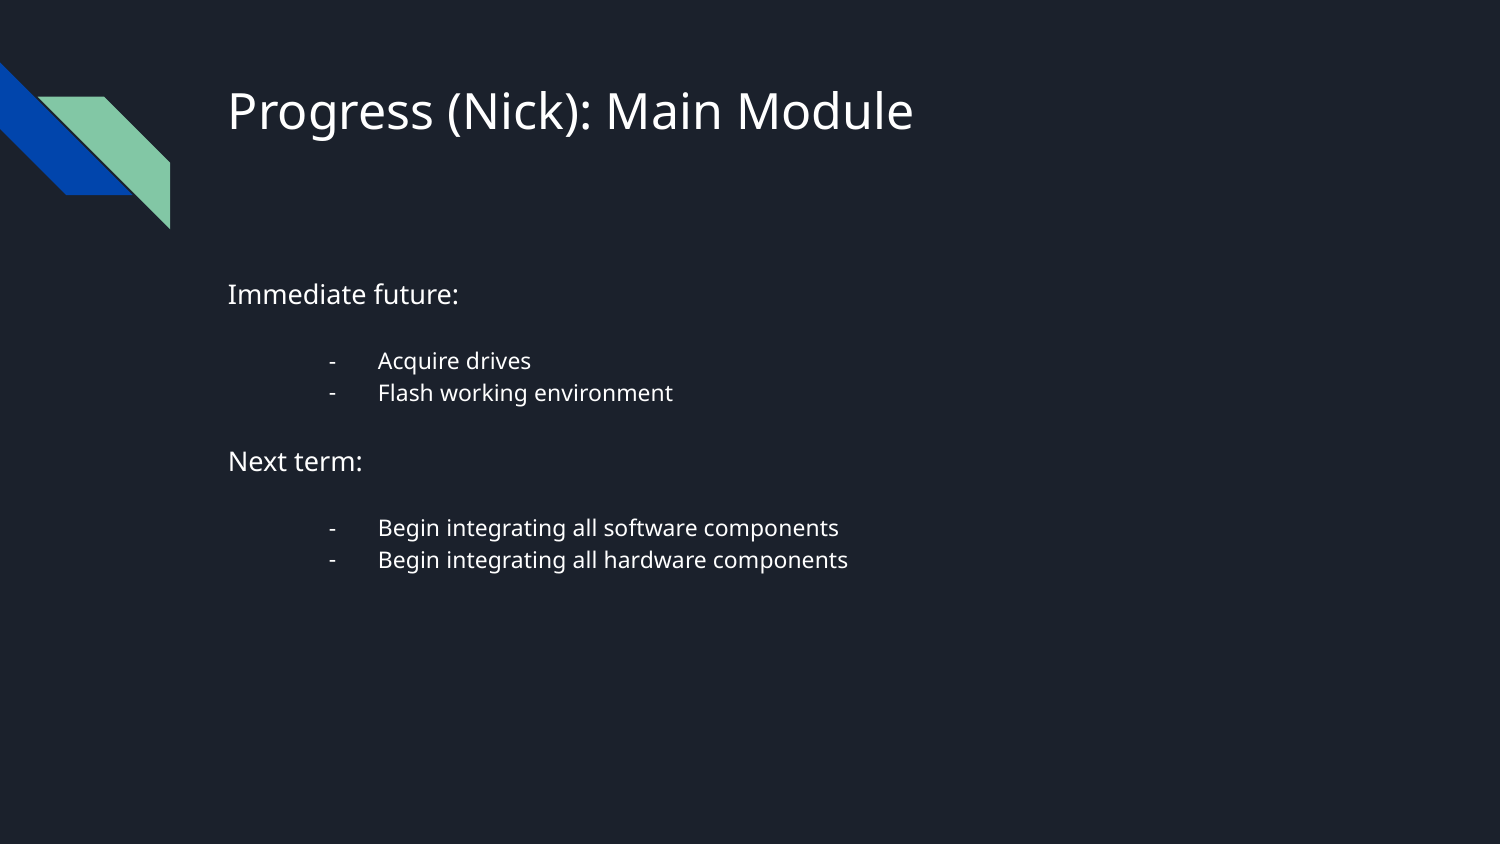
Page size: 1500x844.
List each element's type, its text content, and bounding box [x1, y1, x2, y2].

list Immediate future: Acquire drives Flash working environment Next term: Begin integrating all software components Begin integrating all hardware components [212, 257, 1368, 735]
title Progress (Nick): Main Module [212, 64, 1368, 215]
